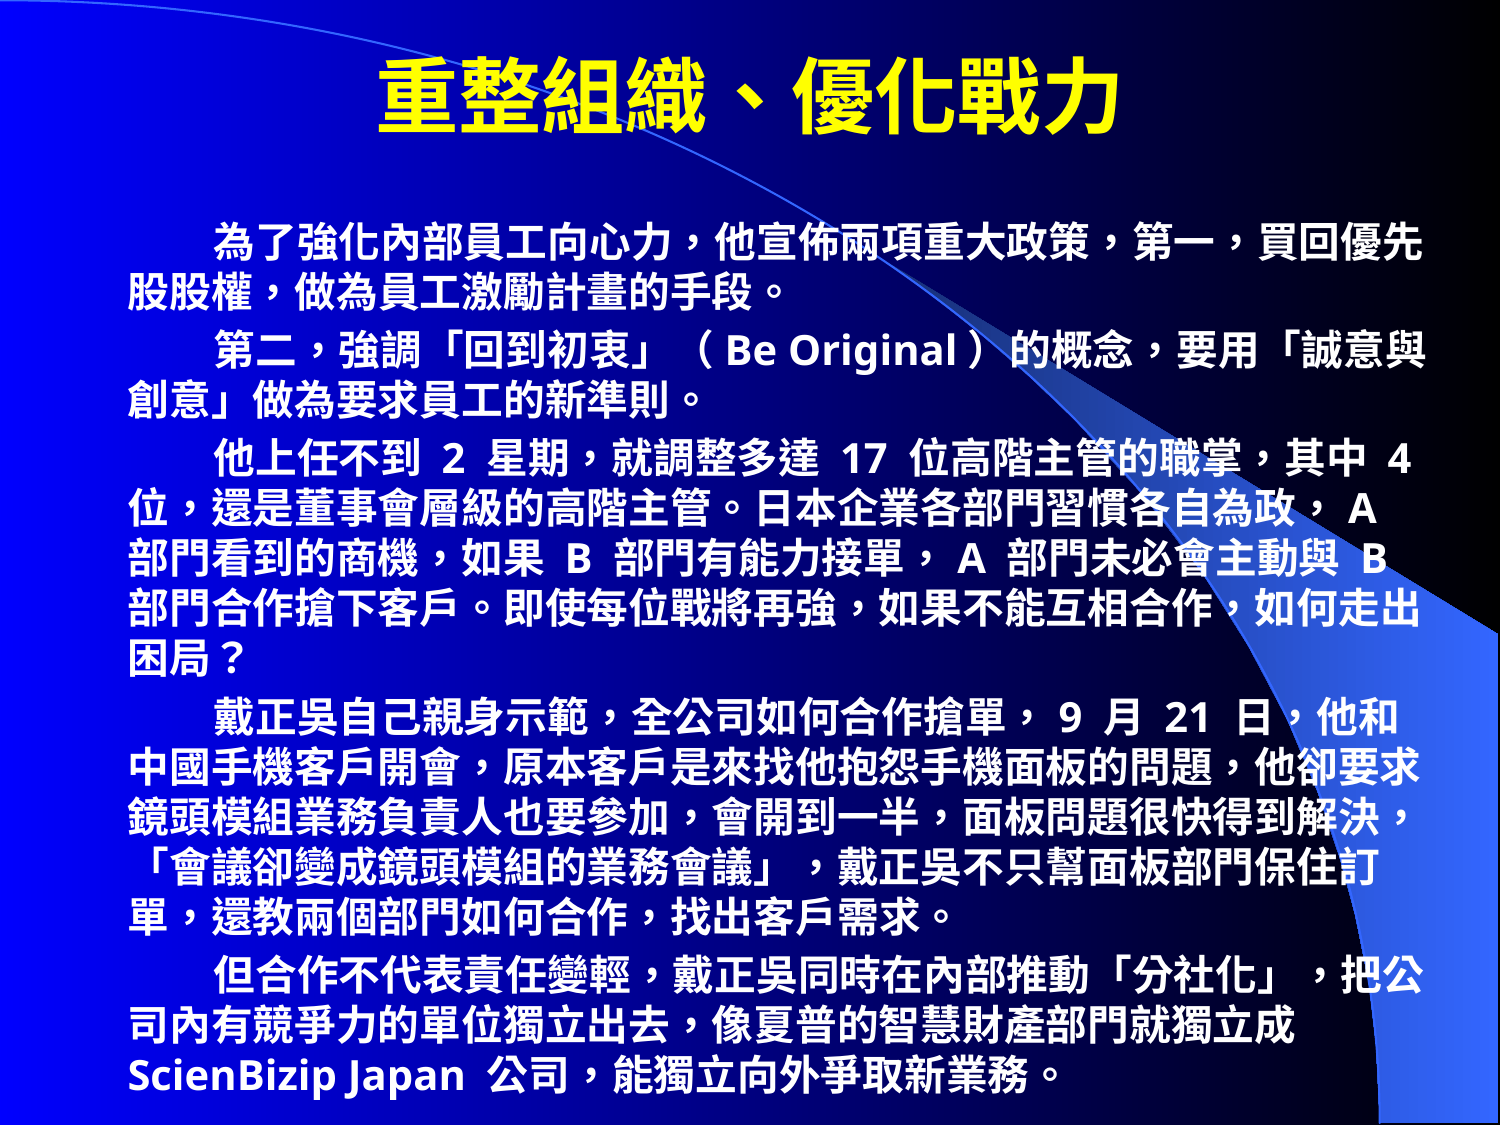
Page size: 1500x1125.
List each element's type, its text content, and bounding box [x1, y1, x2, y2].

list 為了強化內部員工向心力，他宣佈兩項重大政策，第一，買回優先股股權，做為員工激勵計畫的手段。 第二，強調「回到初衷」（Be Original）的概念，要用「誠意與創意」做為要求員工的新準則。 他上任不到 2 星期，就調整多達 17 位高階主管的職掌，其中 4 位，還是董事會層級的高階主管。日本企業各部門習慣各自為政，A 部門看到的商機，如果 B 部門有能力接單，A 部門未必會主動與 B 部門合作搶下客戶。即使每位戰將再強，如果不能互相合作，如何走出困局？ 戴正吳自己親身示範，全公司如何合作搶單，9 月 21 日，他和中國手機客戶開會，原本客戶是來找他抱怨手機面板的問題，他卻要求鏡頭模組業務負責人也要參加，會開到一半，面板問題很快得到解決，「會議卻變成鏡頭模組的業務會議」，戴正吳不只幫面板部門保住訂單，還教兩個部門如何合作，找出客戶需求。 但合作不代表責任變輕，戴正吳同時在內部推動「分社化」，把公司內有競爭力的單位獨立出去，像夏普的智慧財產部門就獨立成 ScienBizip Japan 公司，能獨立向外爭取新業務。 [112, 208, 1447, 1000]
title 重整組織、優化戰力 [112, 0, 1388, 188]
